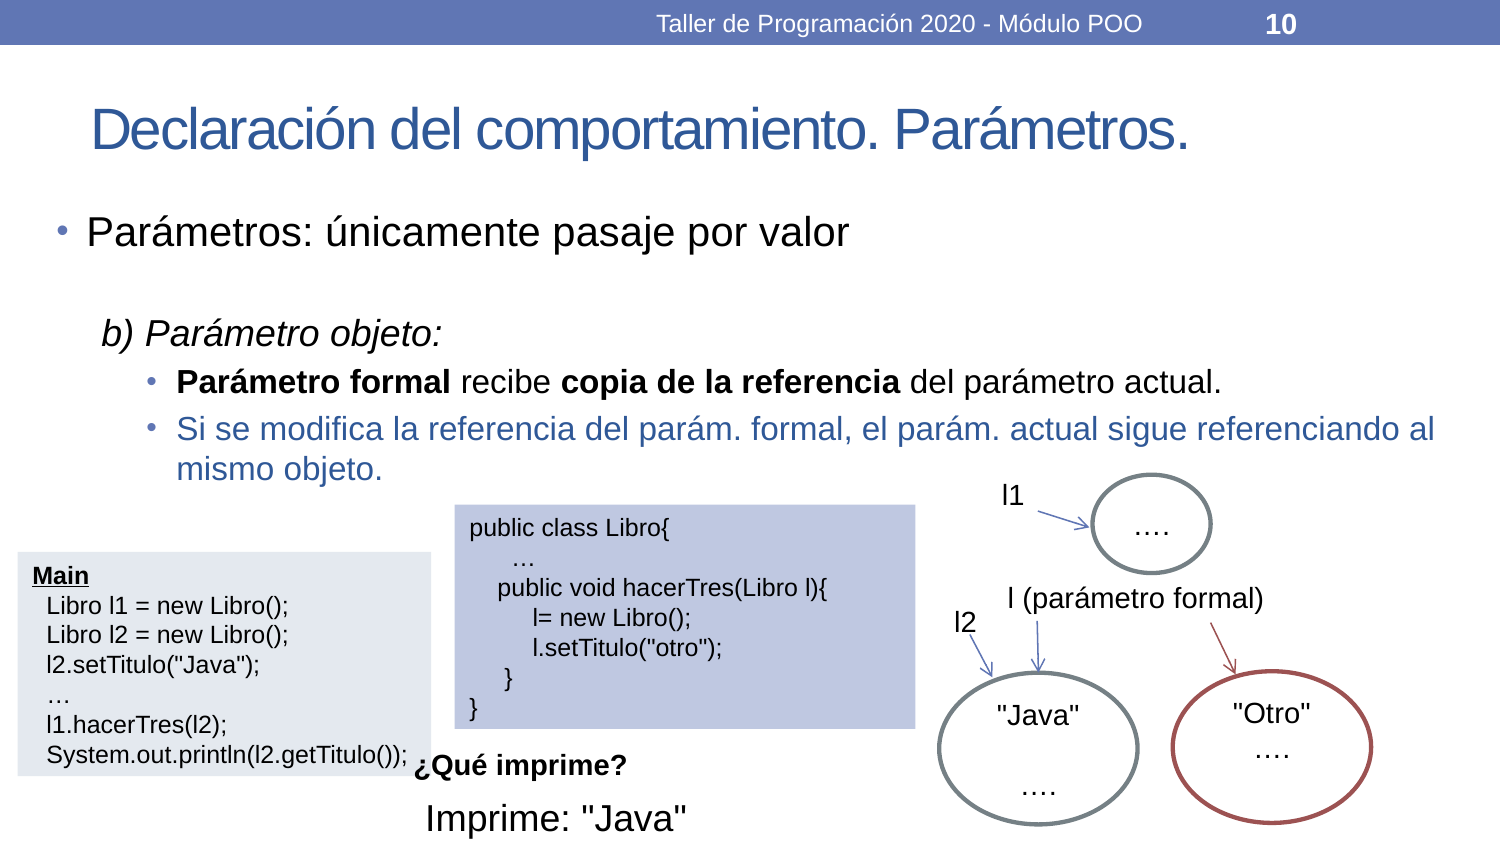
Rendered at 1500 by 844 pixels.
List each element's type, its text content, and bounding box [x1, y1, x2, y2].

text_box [969, 634, 993, 678]
text_box "Otro" …. [1170, 669, 1374, 826]
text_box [1037, 510, 1090, 528]
text_box l1 [987, 469, 1048, 519]
text_box Imprime: "Java" [410, 786, 703, 844]
text_box l2 [939, 595, 1001, 646]
text_box Main Libro l1 = new Libro(); Libro l2 = new Libro(); l2.setTitulo("Java"); … l1.hacerTres(l2); System.out.println(l2.getTitulo()); [17, 551, 432, 777]
text_box …. [1091, 472, 1213, 576]
footer Taller de Programación 2020 - Módulo POO [562, 2, 1238, 43]
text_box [1210, 622, 1236, 675]
slide_number 10 [1250, 2, 1425, 43]
text_box l (parámetro formal) [992, 572, 1280, 622]
text_box public class Libro{ … public void hacerTres(Libro l){ l= new Libro(); l.setTitulo("otro"); } } [454, 504, 916, 729]
text_box "Java" …. [937, 670, 1140, 827]
list Parámetros: únicamente pasaje por valor b) Parámetro objeto: Parámetro formal recibe copia de la referencia del parámetro actual. Si se modifica la referencia del parám. formal, el parám. actual sigue referenciando al mismo objeto. [41, 197, 1500, 798]
title Declaración del comportamiento. Parámetros. [75, 65, 1425, 188]
text_box ¿Qué imprime? [398, 738, 659, 789]
